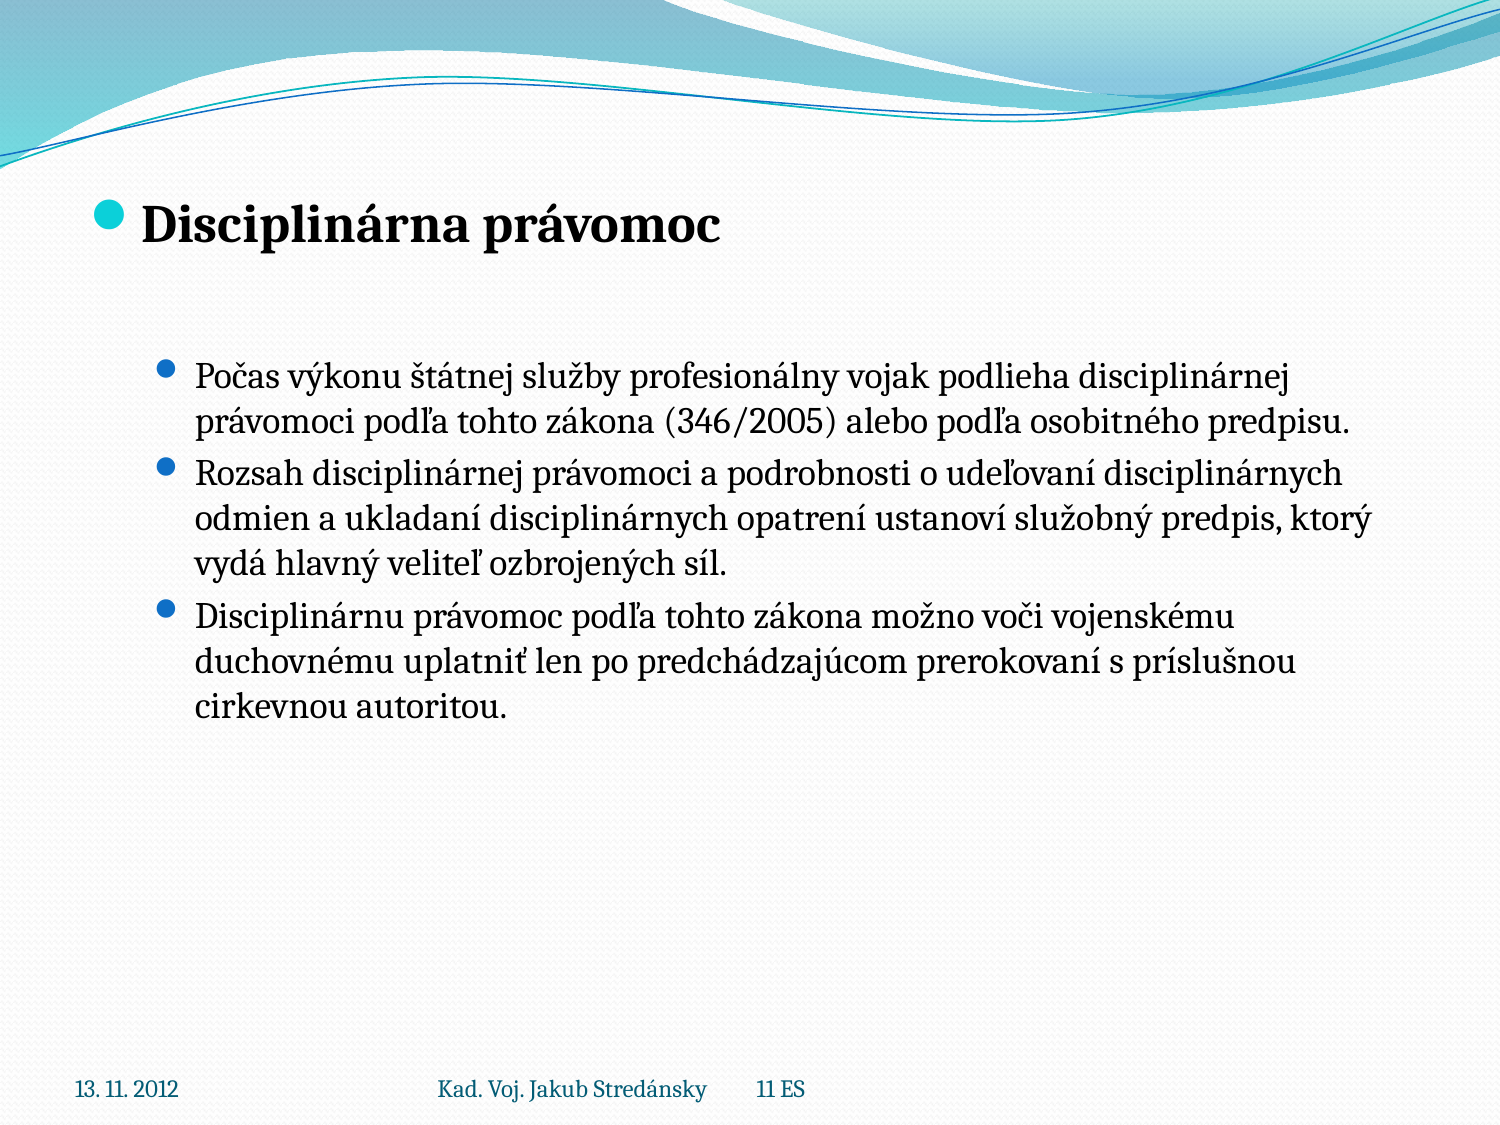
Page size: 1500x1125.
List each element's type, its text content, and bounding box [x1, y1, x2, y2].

footer Kad. Voj. Jakub Stredánsky 11 ES [437, 1042, 988, 1103]
slide_number 13. 11. 2012 [75, 1042, 425, 1103]
list Disciplinárna právomoc Počas výkonu štátnej služby profesionálny vojak podlieha disciplinárnej právomoci podľa tohto zákona (346/2005) alebo podľa osobitného predpisu. Rozsah disciplinárnej právomoci a podrobnosti o udeľovaní disciplinárnych odmien a ukladaní disciplinárnych opatrení ustanoví služobný predpis, ktorý vydá hlavný veliteľ ozbrojených síl. Disciplinárnu právomoc podľa tohto zákona možno voči vojenskému duchovnému uplatniť len po predchádzajúcom prerokovaní s príslušnou cirkevnou autoritou. [75, 105, 1425, 1038]
